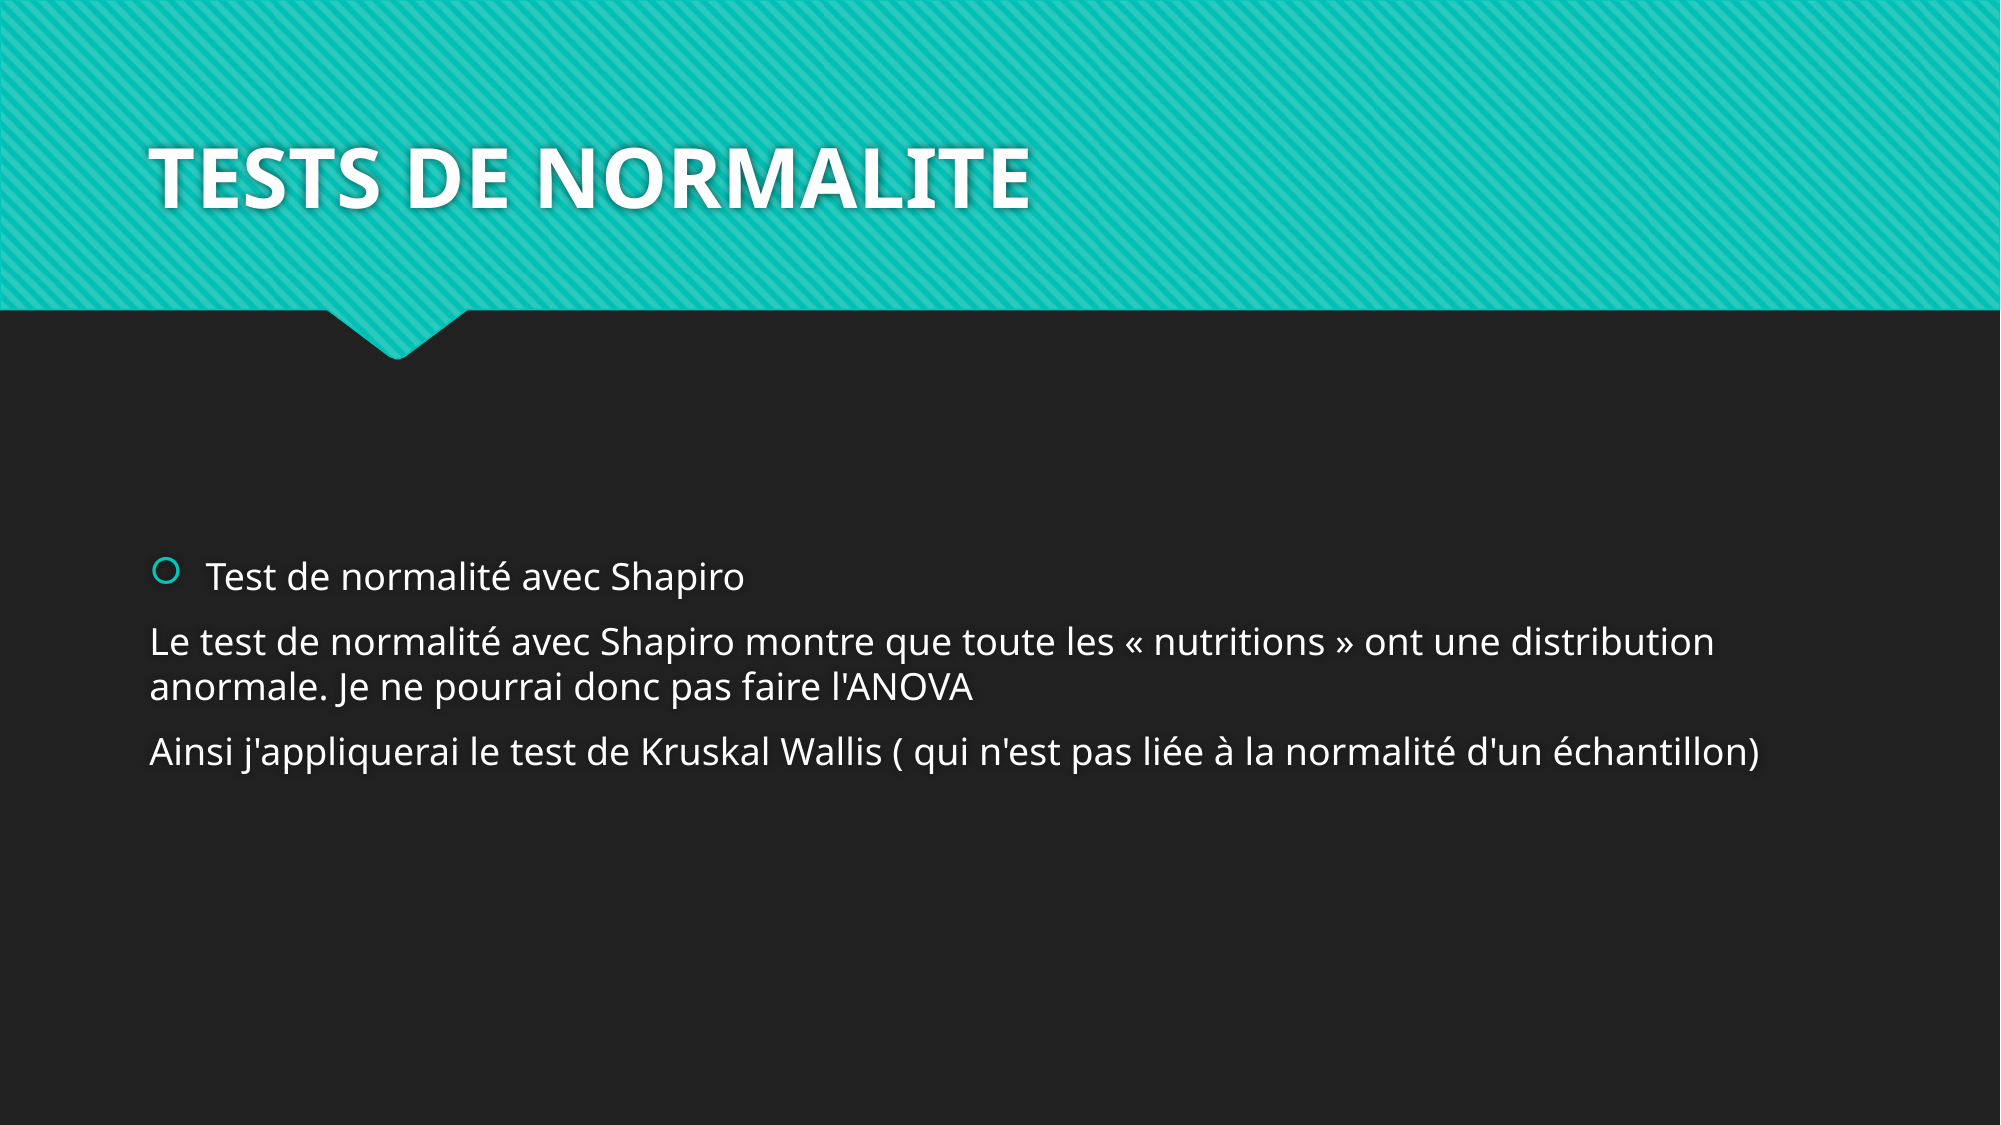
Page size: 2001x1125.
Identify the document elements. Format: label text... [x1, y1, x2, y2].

list Test de normalité avec Shapiro Le test de normalité avec Shapiro montre que toute les « nutritions » ont une distribution anormale. Je ne pourrai donc pas faire l'ANOVA Ainsi j'appliquerai le test de Kruskal Wallis ( qui n'est pas liée à la normalité d'un échantillon) [134, 364, 1866, 962]
title TESTS DE NORMALITE [132, 73, 1868, 233]
